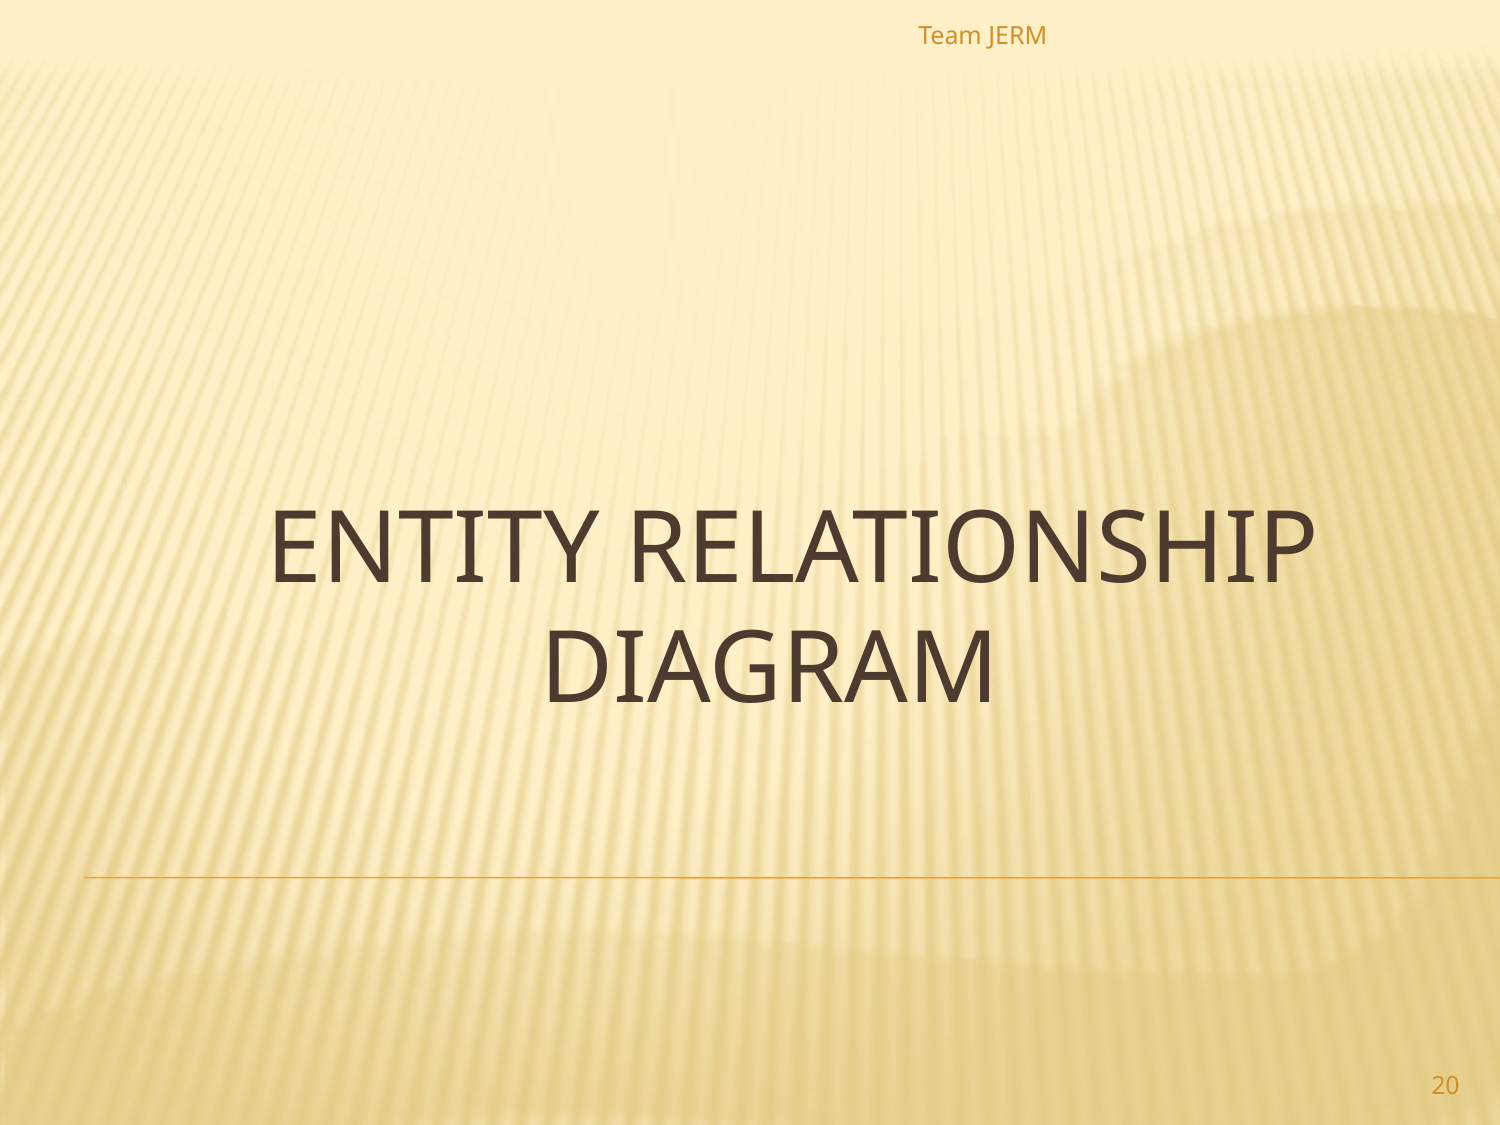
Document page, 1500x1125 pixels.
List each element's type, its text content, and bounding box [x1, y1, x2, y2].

title entity relationship diagram [50, 474, 1438, 850]
slide_number 20 [1350, 1061, 1475, 1103]
footer Team JERM [512, 12, 1063, 60]
